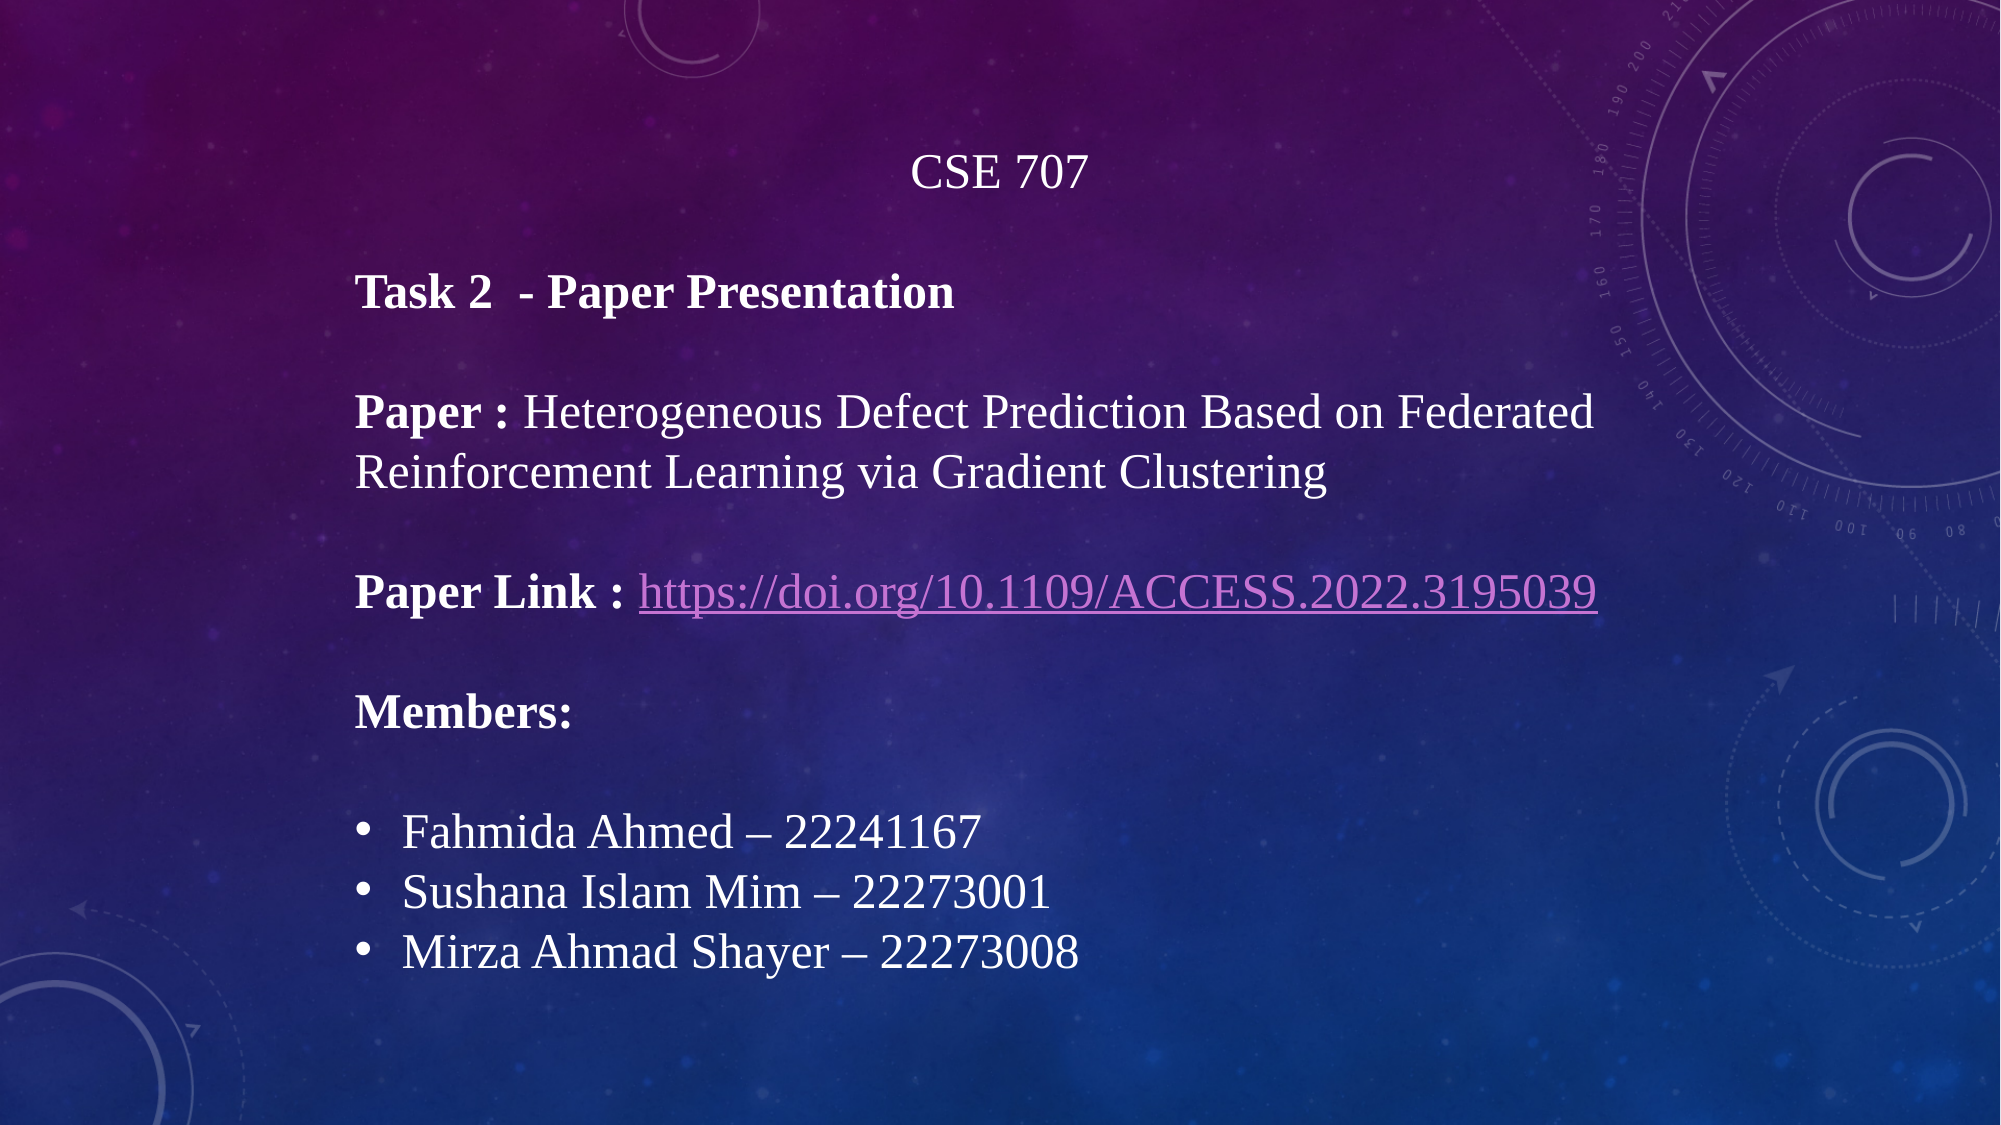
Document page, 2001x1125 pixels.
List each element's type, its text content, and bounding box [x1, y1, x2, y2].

picture [0, 0, 2001, 1125]
text_box CSE 707 Task 2 - Paper Presentation Paper : Heterogeneous Defect Prediction Based on Federated Reinforcement Learning via Gradient Clustering Paper Link : https://doi.org/10.1109/ACCESS.2022.3195039 Members: Fahmida Ahmed – 22241167 Sushana Islam Mim – 22273001 Mirza Ahmad Shayer – 22273008 [339, 130, 1660, 986]
